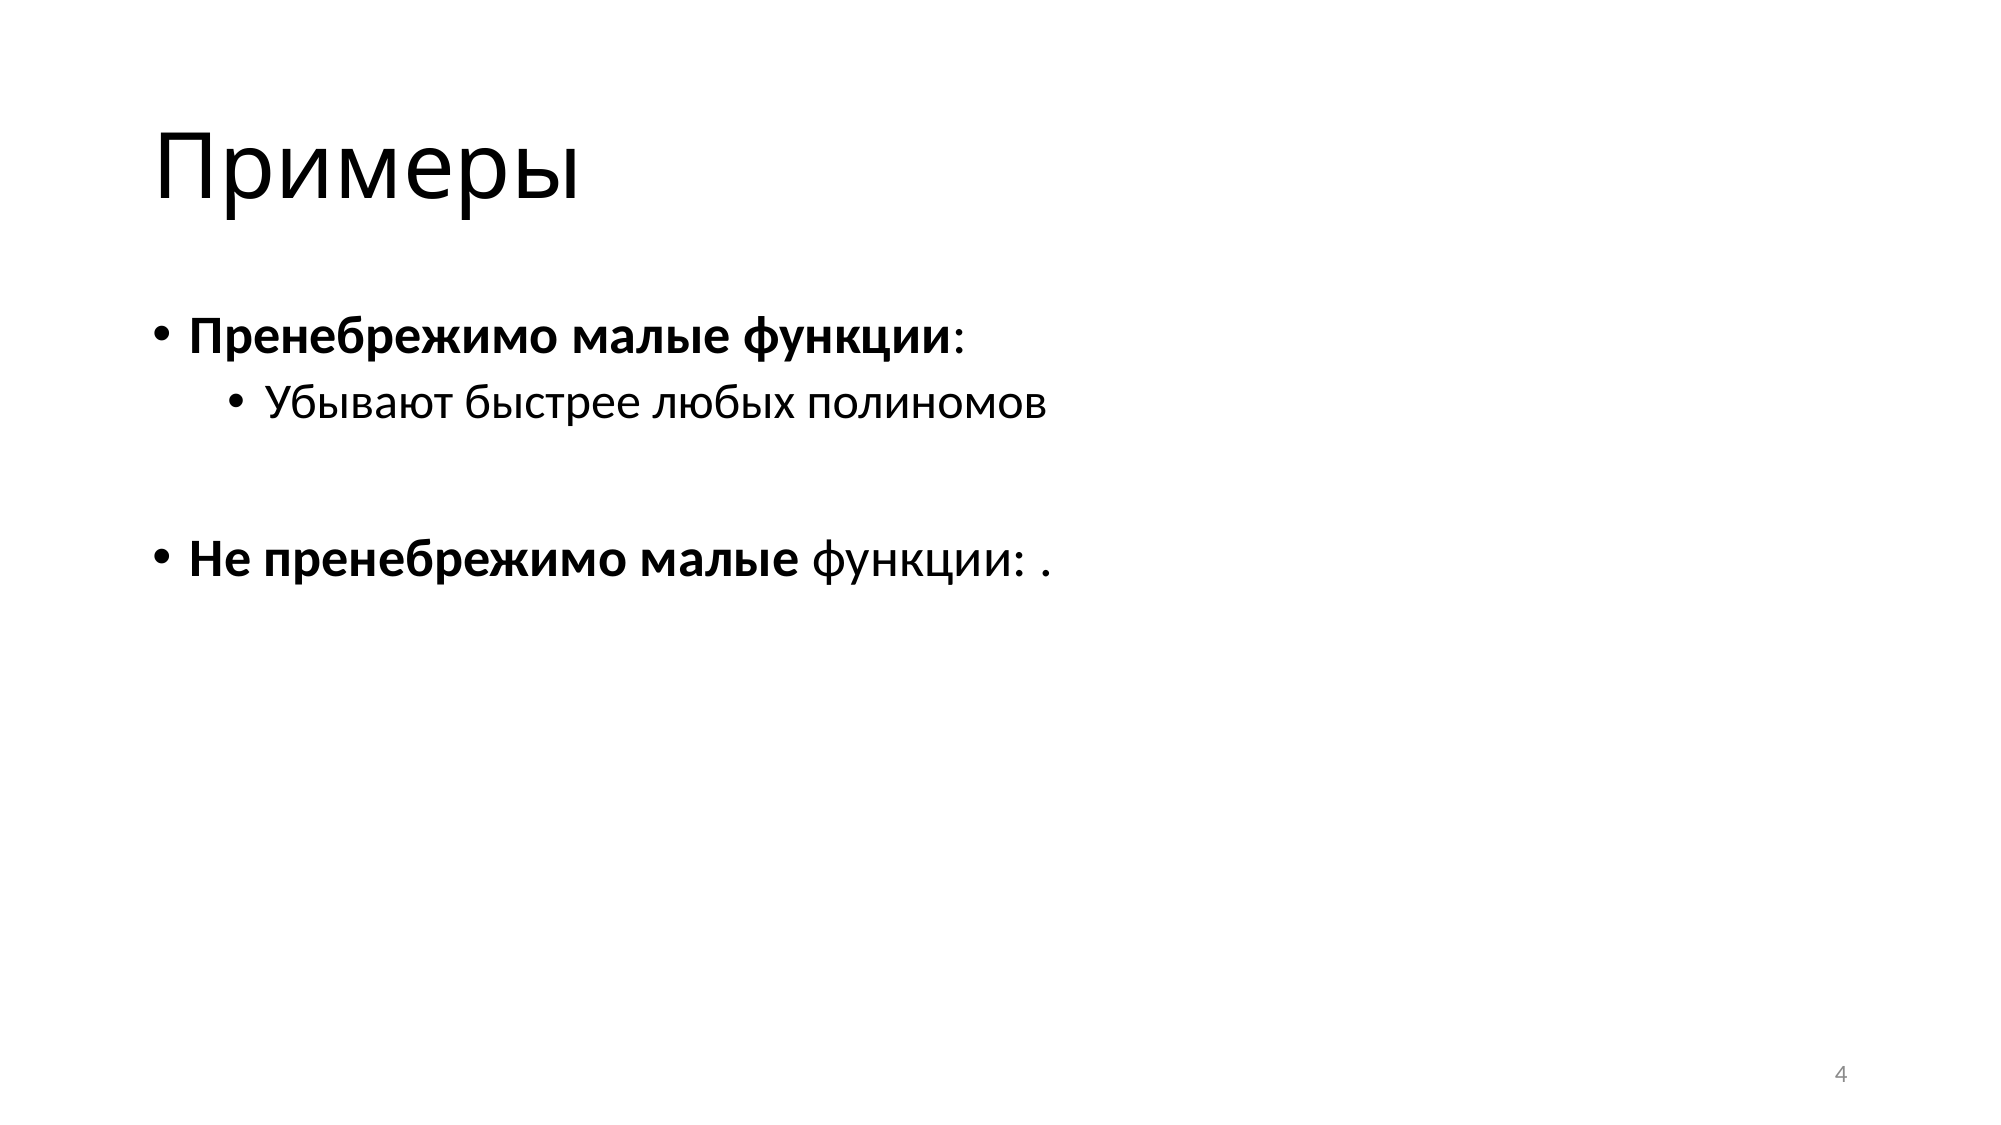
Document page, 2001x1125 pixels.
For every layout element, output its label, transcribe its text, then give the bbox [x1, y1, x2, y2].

title Примеры [137, 59, 1863, 278]
slide_number 4 [1412, 1042, 1863, 1103]
